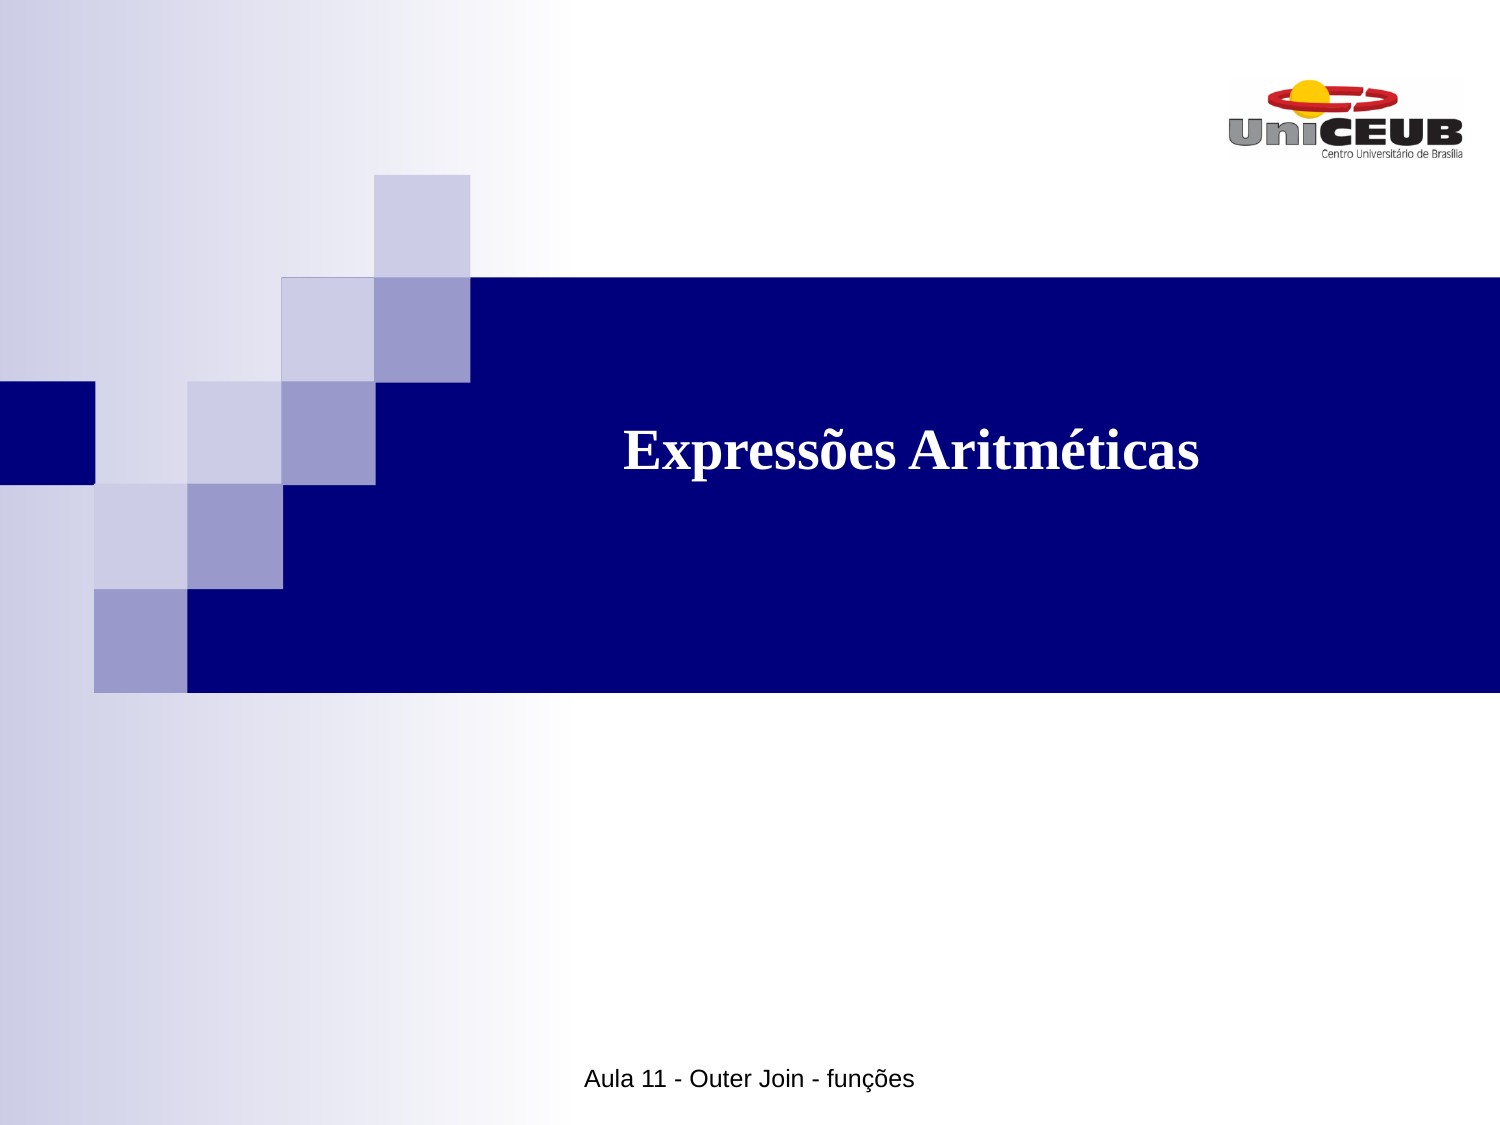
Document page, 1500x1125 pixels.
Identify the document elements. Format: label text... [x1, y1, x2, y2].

picture [1227, 77, 1464, 160]
footer Aula 11 - Outer Join - funções [512, 1025, 988, 1100]
title Expressões Aritméticas [608, 373, 1228, 520]
